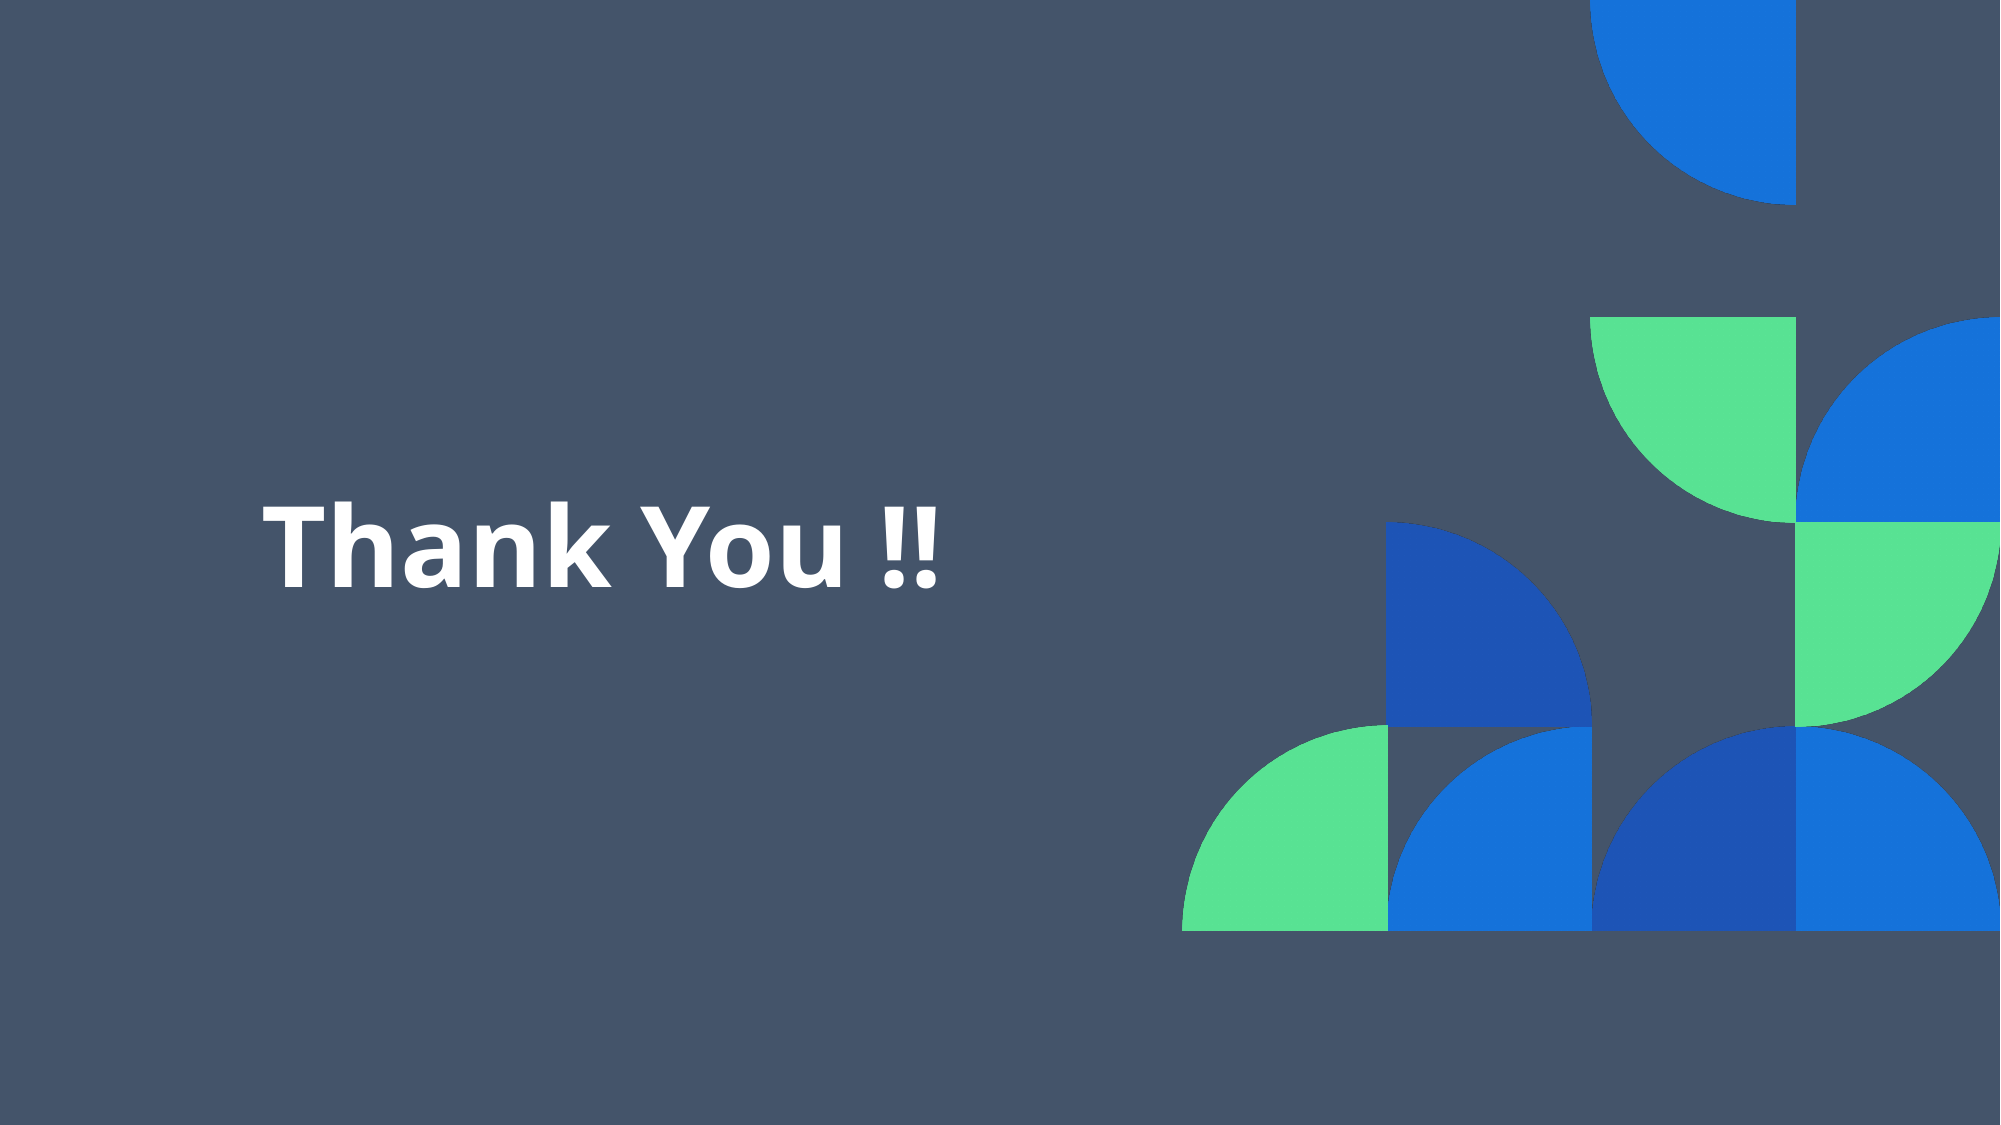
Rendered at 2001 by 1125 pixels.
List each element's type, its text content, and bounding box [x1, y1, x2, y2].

picture [1182, 317, 2000, 931]
title Thank You !! [122, 412, 1082, 674]
picture [1590, 0, 1796, 205]
